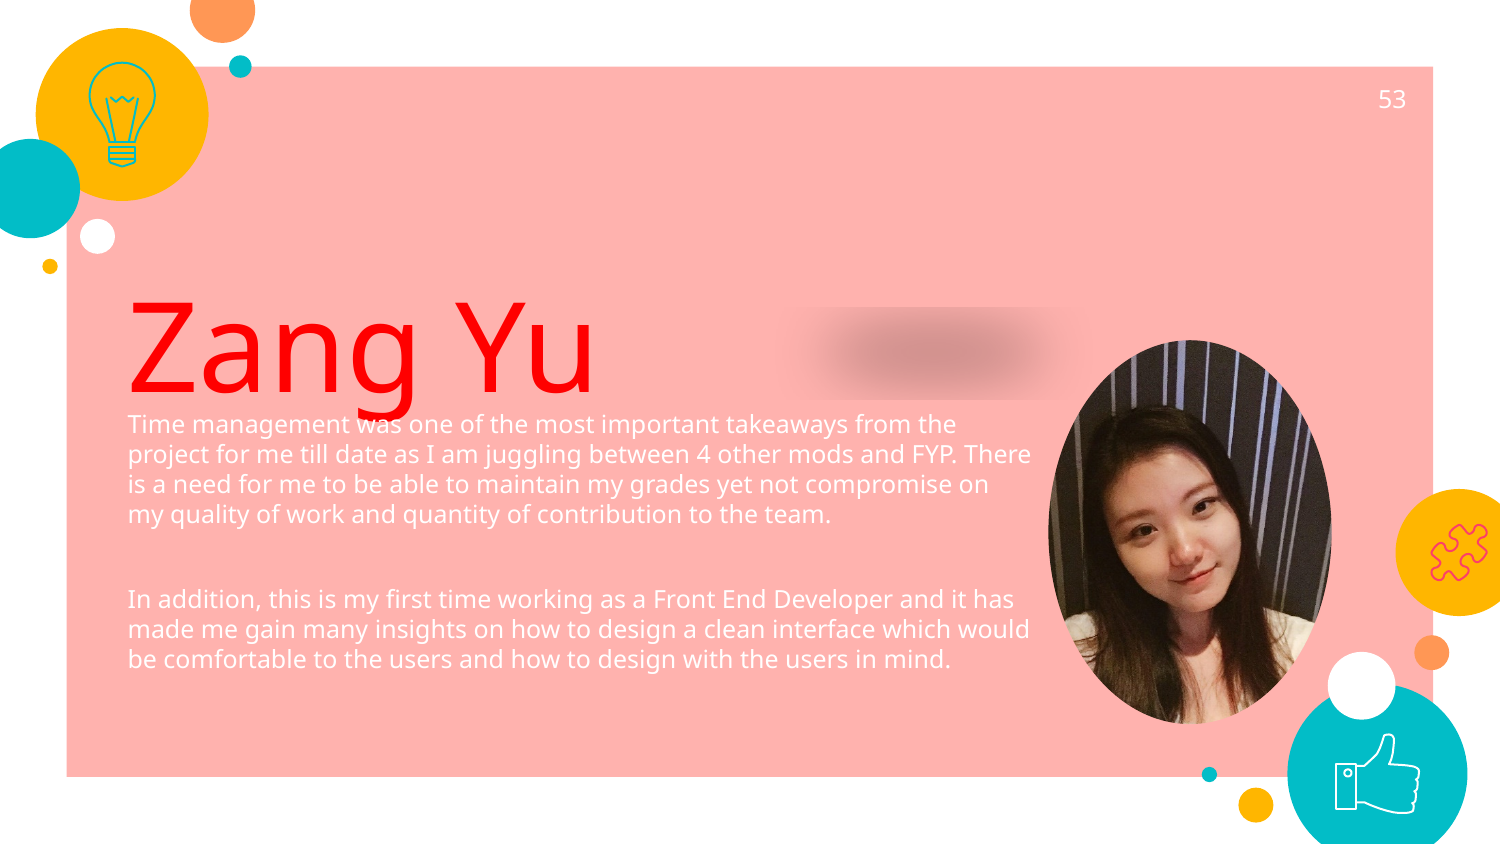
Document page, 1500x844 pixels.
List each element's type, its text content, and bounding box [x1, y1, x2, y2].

title Zang Yu [112, 247, 1195, 394]
picture [1048, 339, 1332, 725]
subtitle Time management was one of the most important takeaways from the project for me till date as I am juggling between 4 other mods and FYP. There is a need for me to be able to maintain my grades yet not compromise on my quality of work and quantity of contribution to the team. In addition, this is my first time working as a Front End Developer and it has made me gain many insights on how to design a clean interface which would be comfortable to the users and how to design with the users in mind. [112, 394, 1043, 685]
slide_number 53 [1331, 68, 1422, 134]
